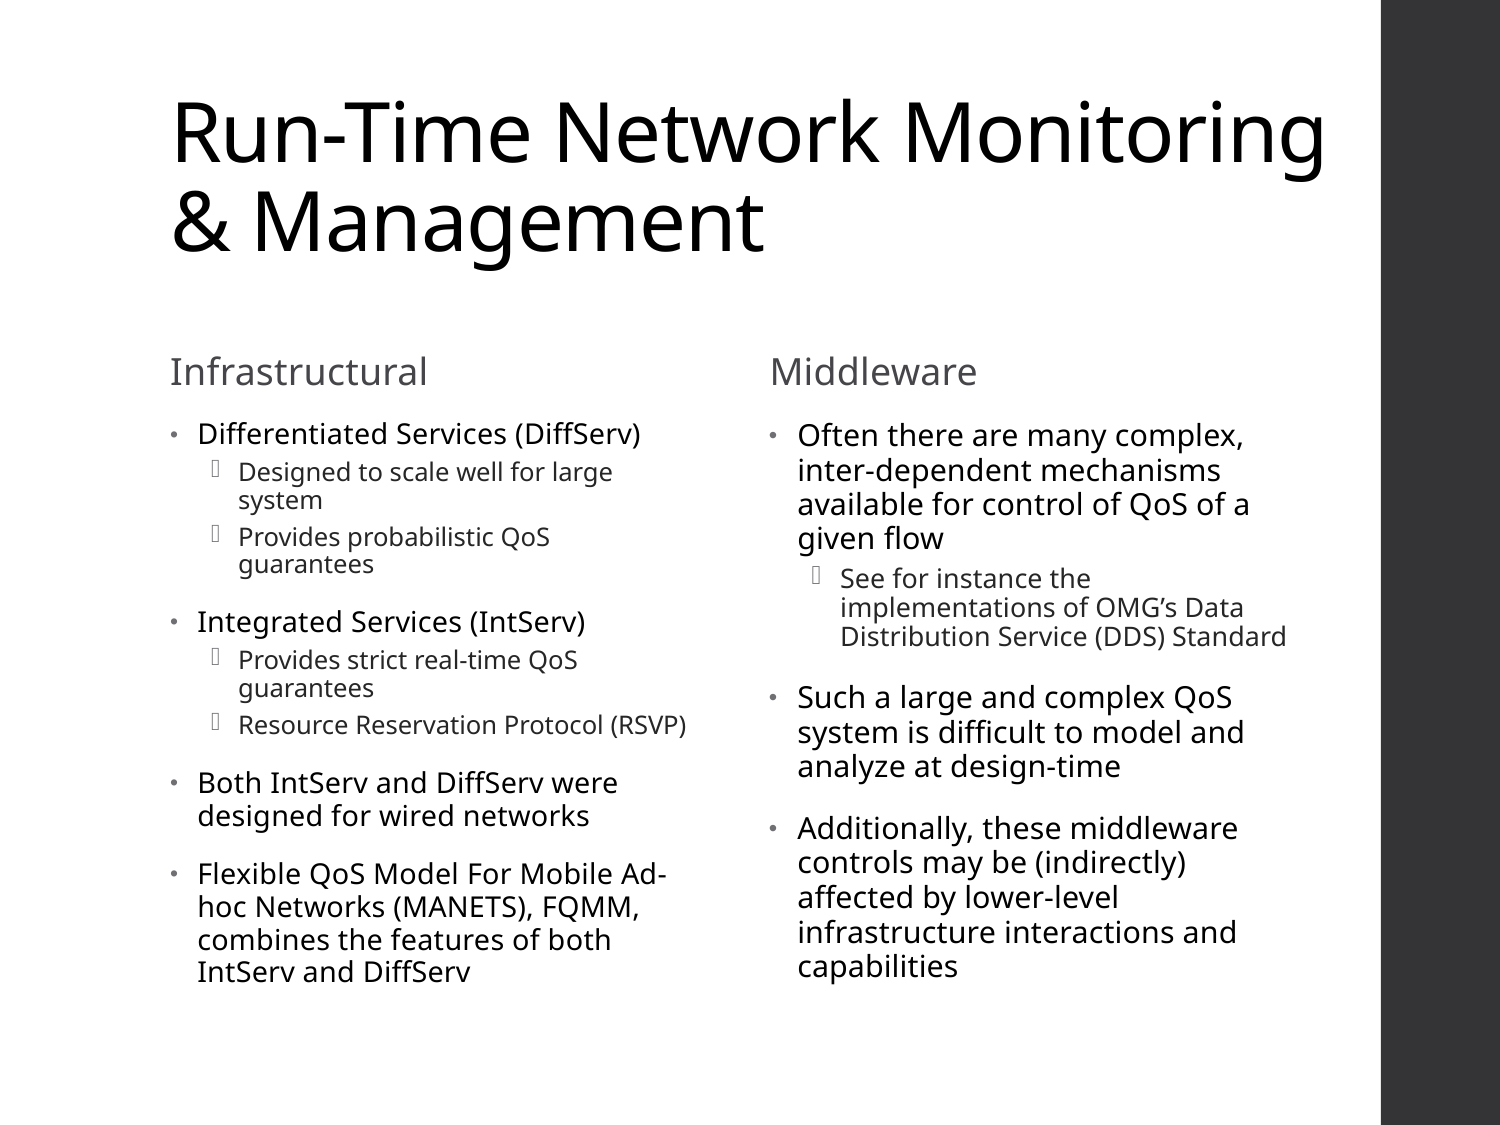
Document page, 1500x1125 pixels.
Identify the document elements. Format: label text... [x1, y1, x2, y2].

title Run-Time Network Monitoring & Management [155, 60, 1348, 278]
list Often there are many complex, inter-dependent mechanisms available for control of QoS of a given flow See for instance the implementations of OMG’s Data Distribution Service (DDS) Standard Such a large and complex QoS system is difficult to model and analyze at design-time Additionally, these middleware controls may be (indirectly) affected by lower-level infrastructure interactions and capabilities [753, 411, 1306, 1013]
list Differentiated Services (DiffServ) Designed to scale well for large system Provides probabilistic QoS guarantees Integrated Services (IntServ) Provides strict real-time QoS guarantees Resource Reservation Protocol (RSVP) Both IntServ and DiffServ were designed for wired networks Flexible QoS Model For Mobile Ad-hoc Networks (MANETS), FQMM, combines the features of both IntServ and DiffServ [155, 411, 707, 1013]
list Middleware [754, 281, 1307, 402]
list Infrastructural [155, 281, 707, 402]
